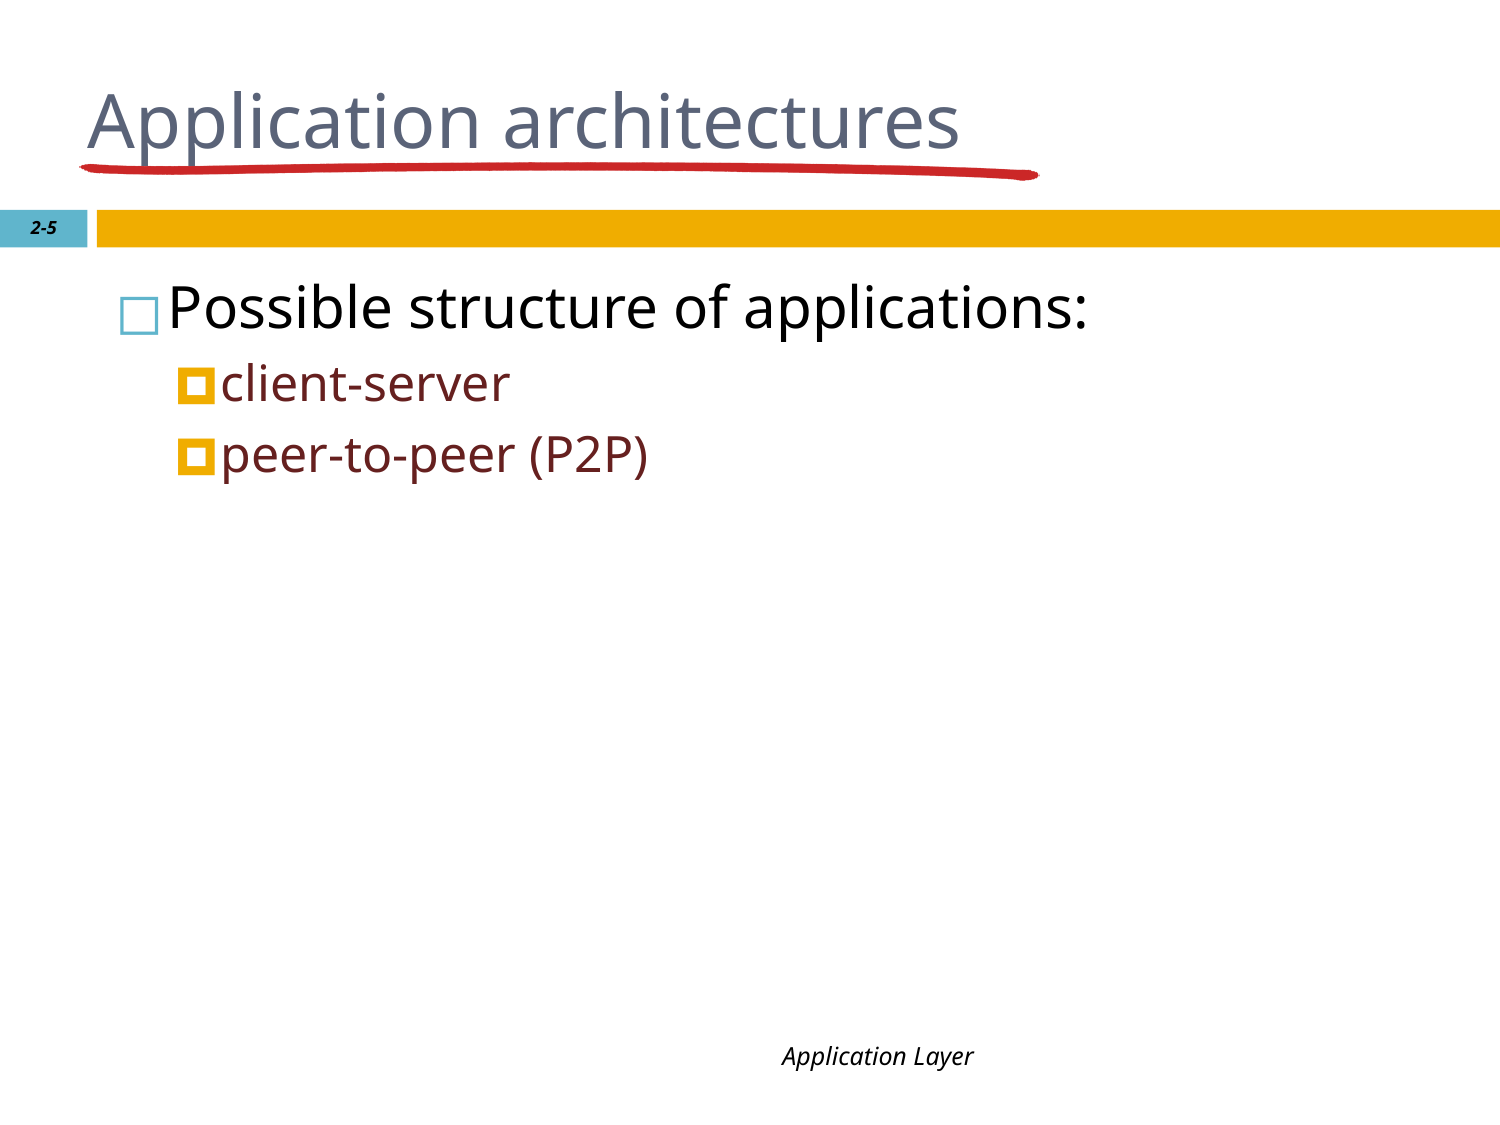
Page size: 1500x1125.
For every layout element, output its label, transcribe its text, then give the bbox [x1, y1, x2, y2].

picture [75, 157, 1051, 187]
list Possible structure of applications: client-server peer-to-peer (P2P) [100, 262, 1438, 1000]
footer Application Layer [99, 1025, 990, 1085]
slide_number 2-‹#› [0, 208, 88, 249]
title Application architectures [72, 34, 1348, 204]
